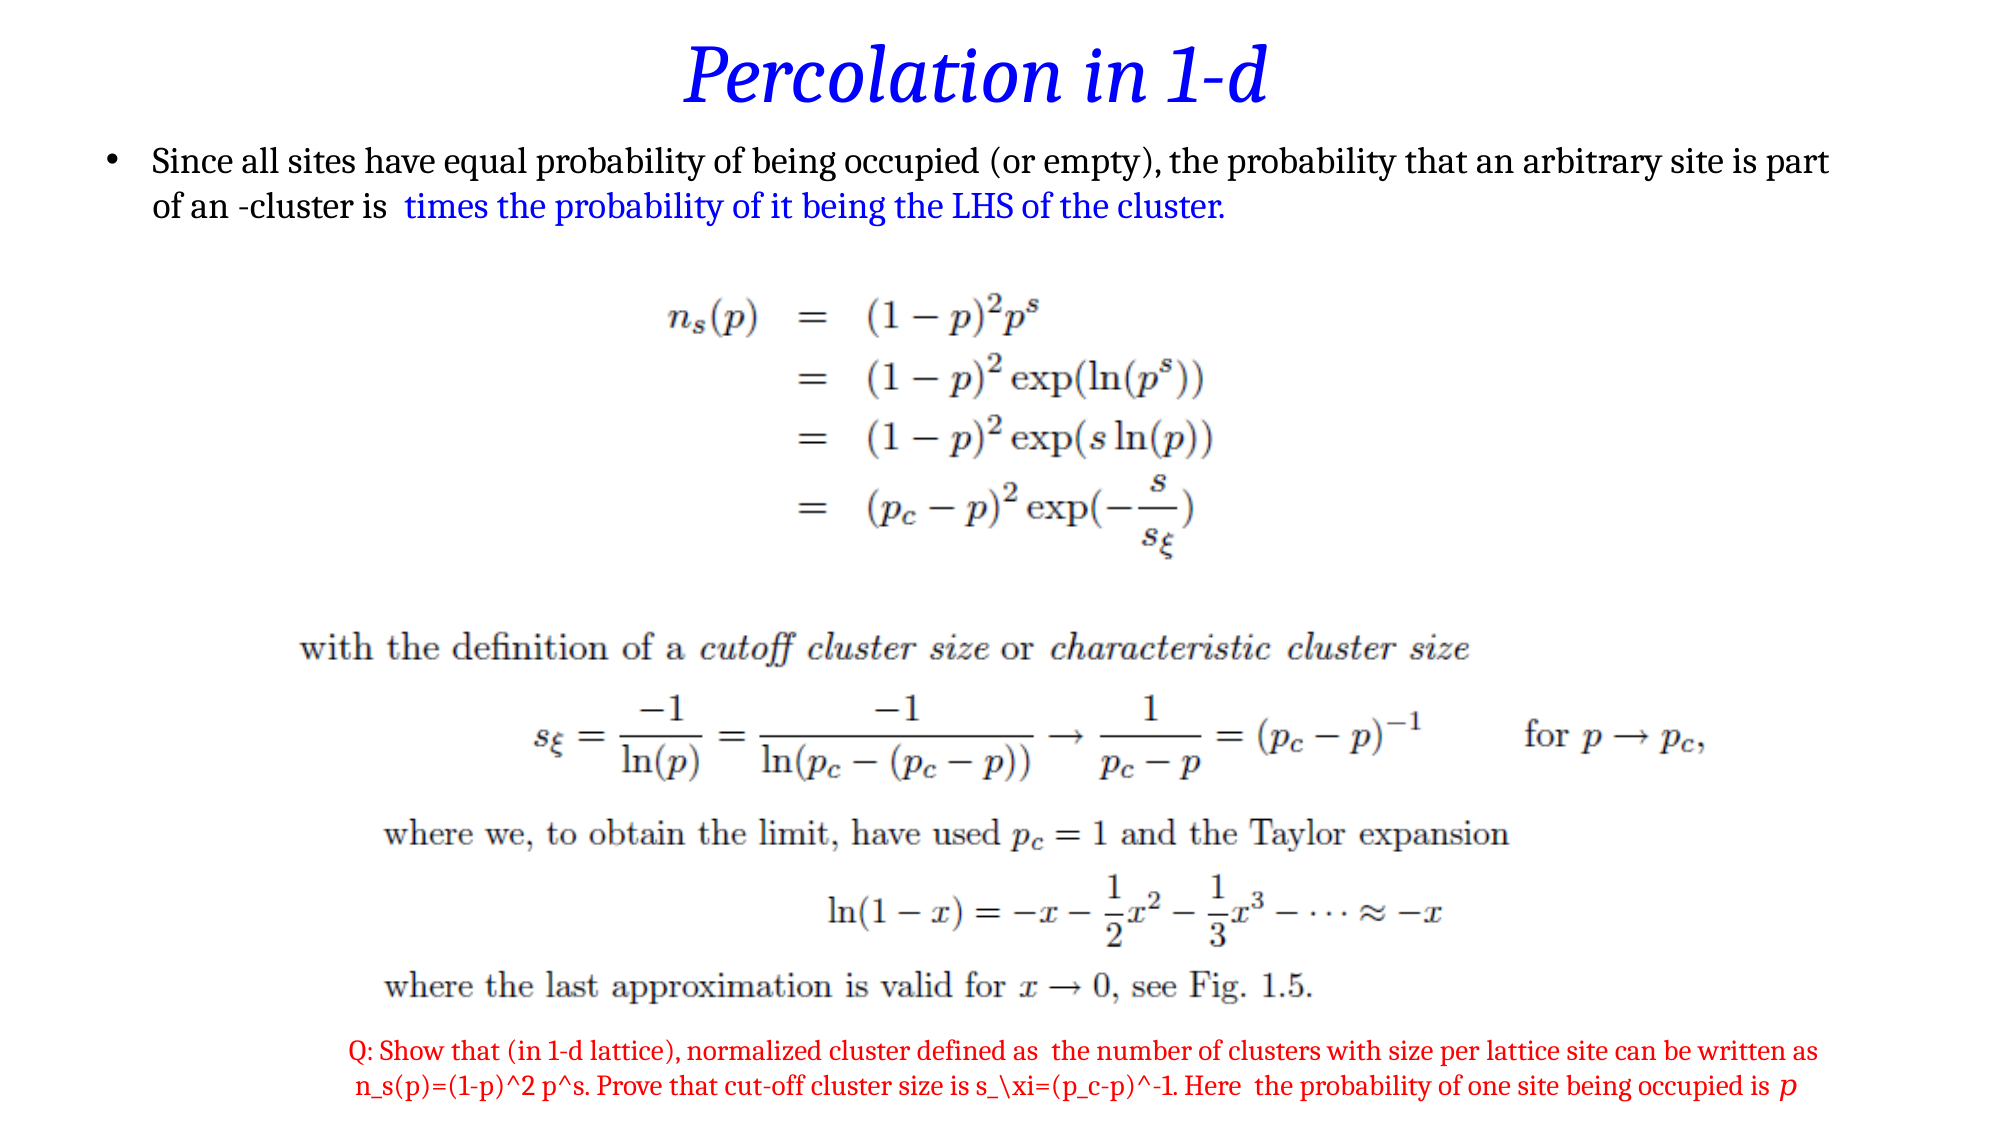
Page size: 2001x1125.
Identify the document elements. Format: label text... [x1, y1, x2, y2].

picture [259, 623, 1800, 791]
text_box Percolation in 1-d [197, 12, 1756, 127]
picture [649, 282, 1242, 575]
picture [321, 804, 1573, 1023]
